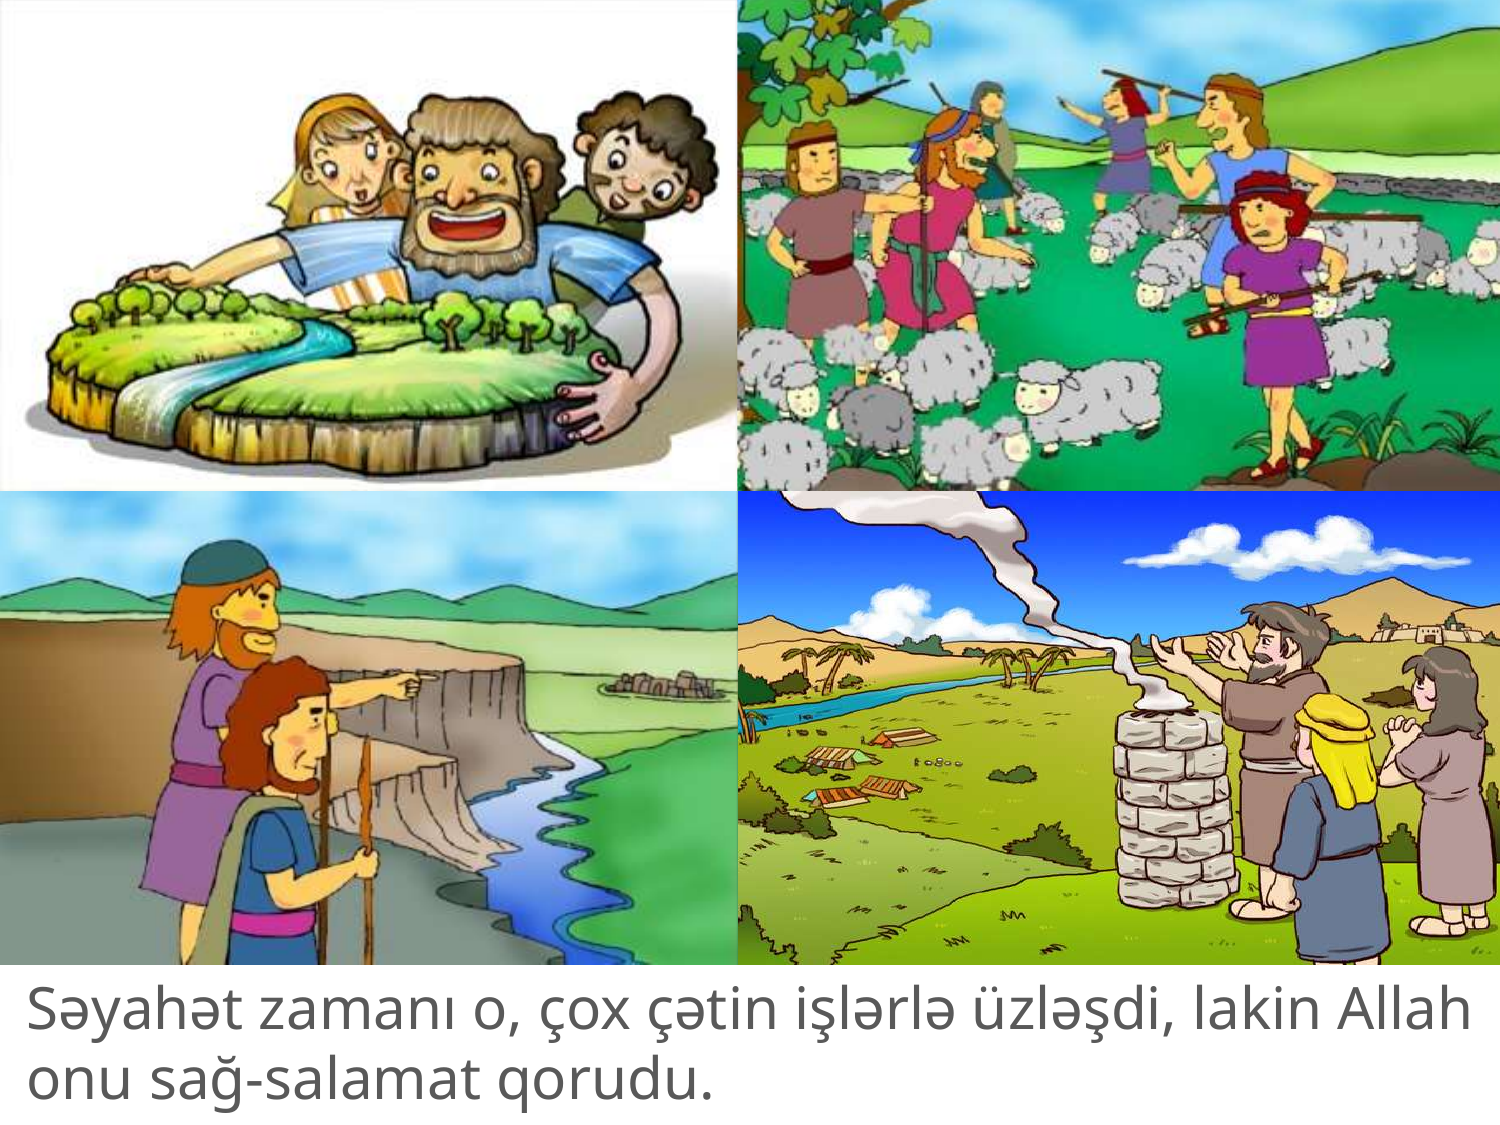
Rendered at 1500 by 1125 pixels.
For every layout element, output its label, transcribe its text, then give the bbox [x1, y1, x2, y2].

picture [0, 0, 1500, 965]
text_box Səyahət zamanı o, çox çətin işlərlə üzləşdi, lakin Allah onu sağ-salamat qorudu. [11, 973, 1498, 1119]
